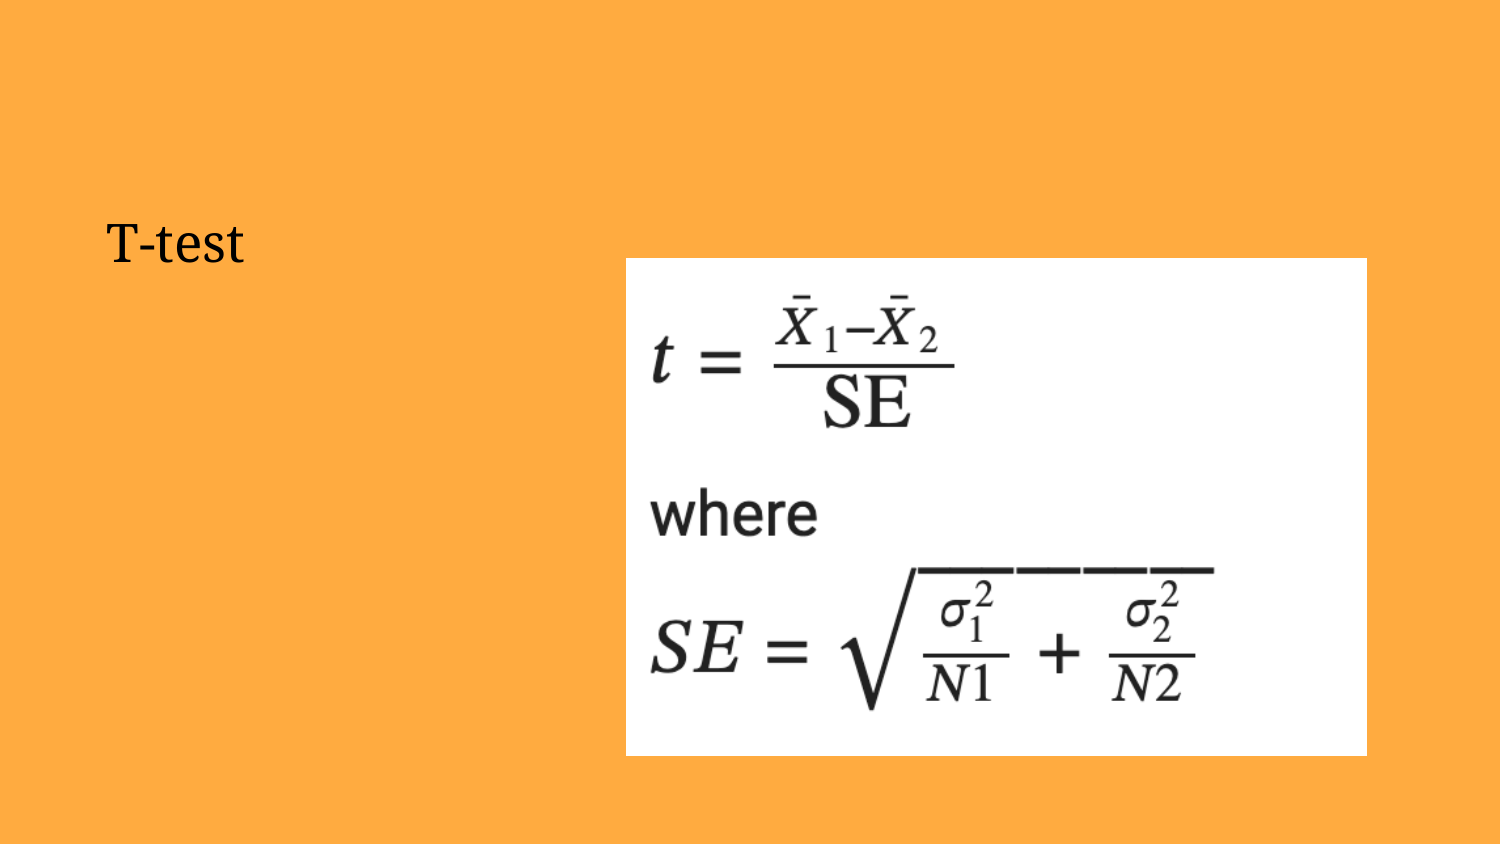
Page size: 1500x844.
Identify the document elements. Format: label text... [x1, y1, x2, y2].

title T-test [91, 195, 1490, 289]
picture [626, 258, 1367, 756]
